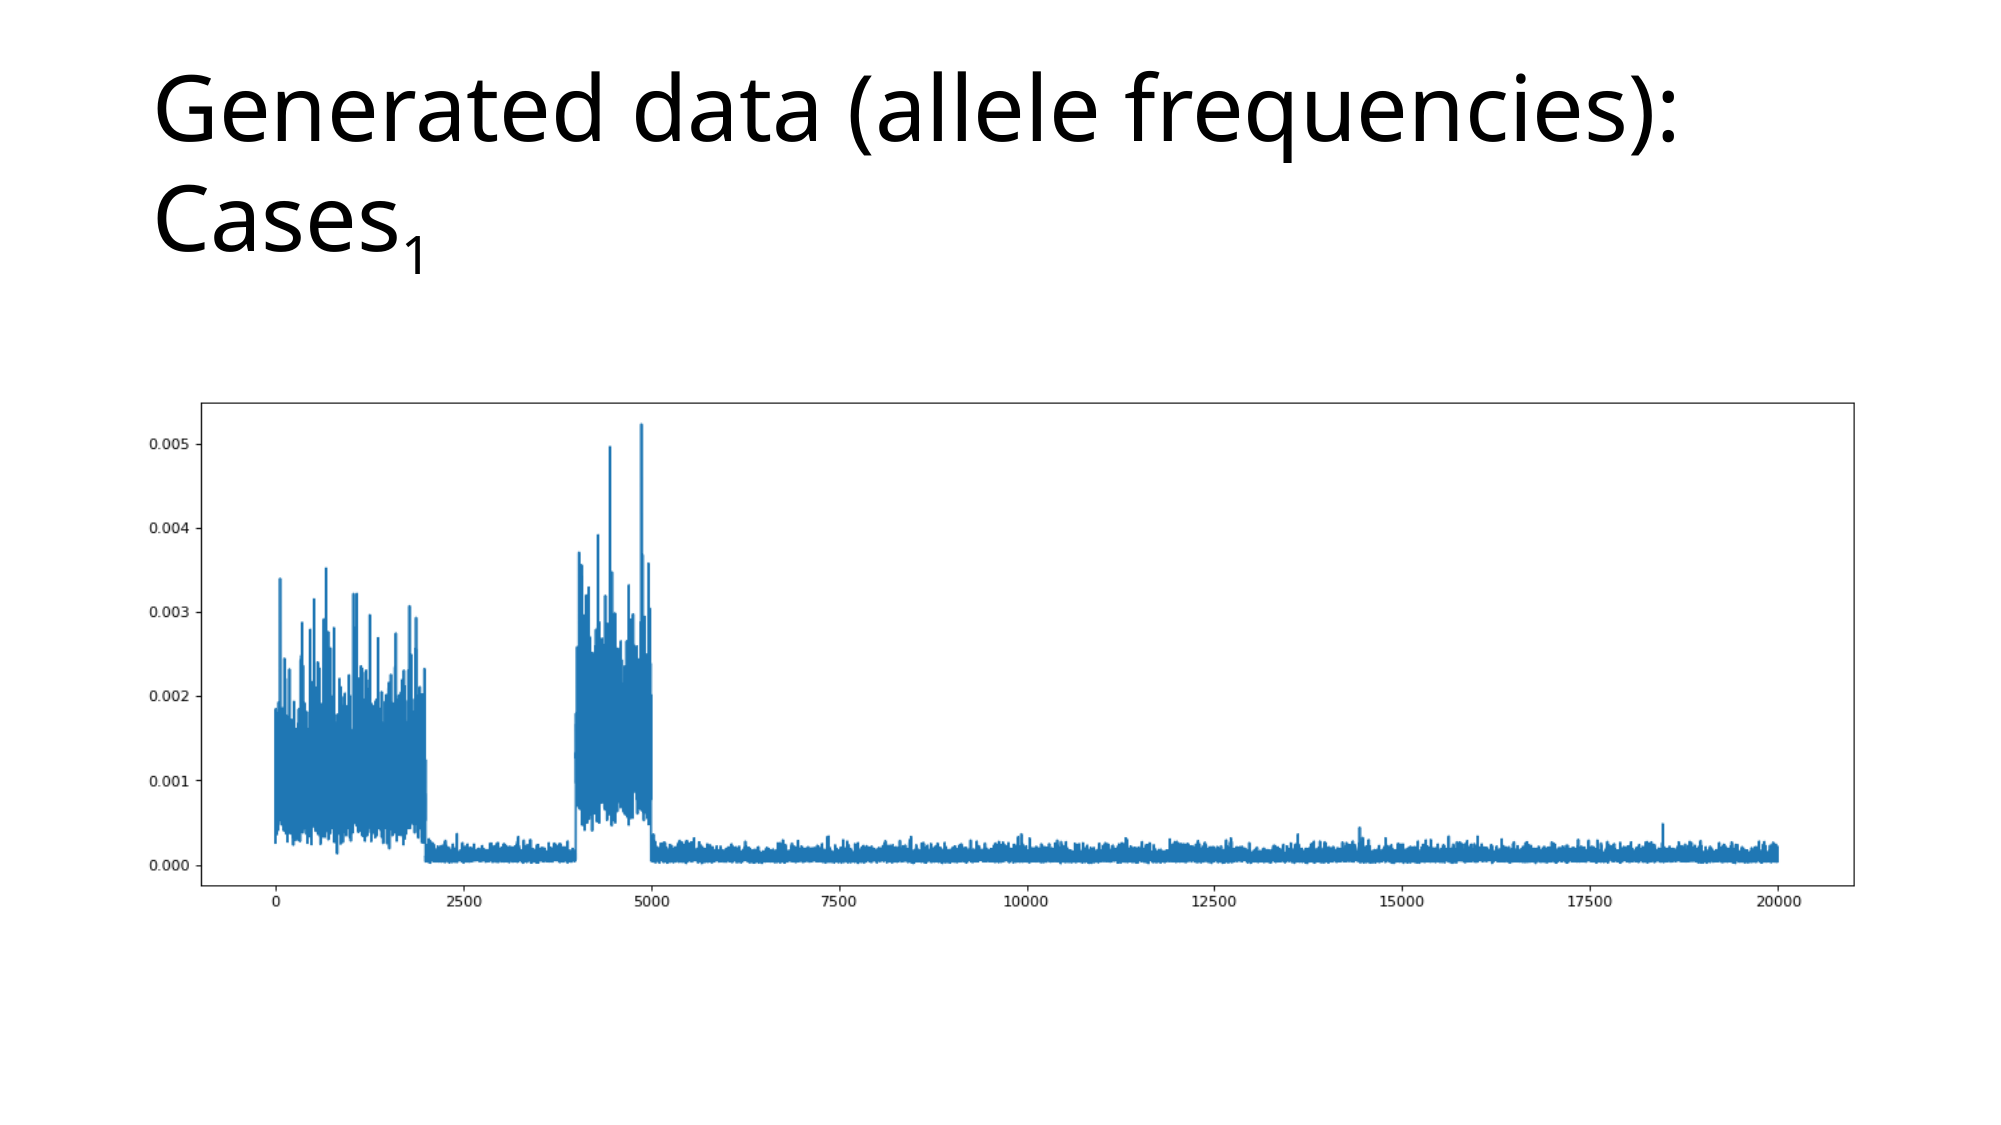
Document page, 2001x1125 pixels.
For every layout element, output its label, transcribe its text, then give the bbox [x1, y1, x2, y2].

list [137, 392, 1863, 920]
title Generated data (allele frequencies): Cases1 [137, 59, 1863, 278]
